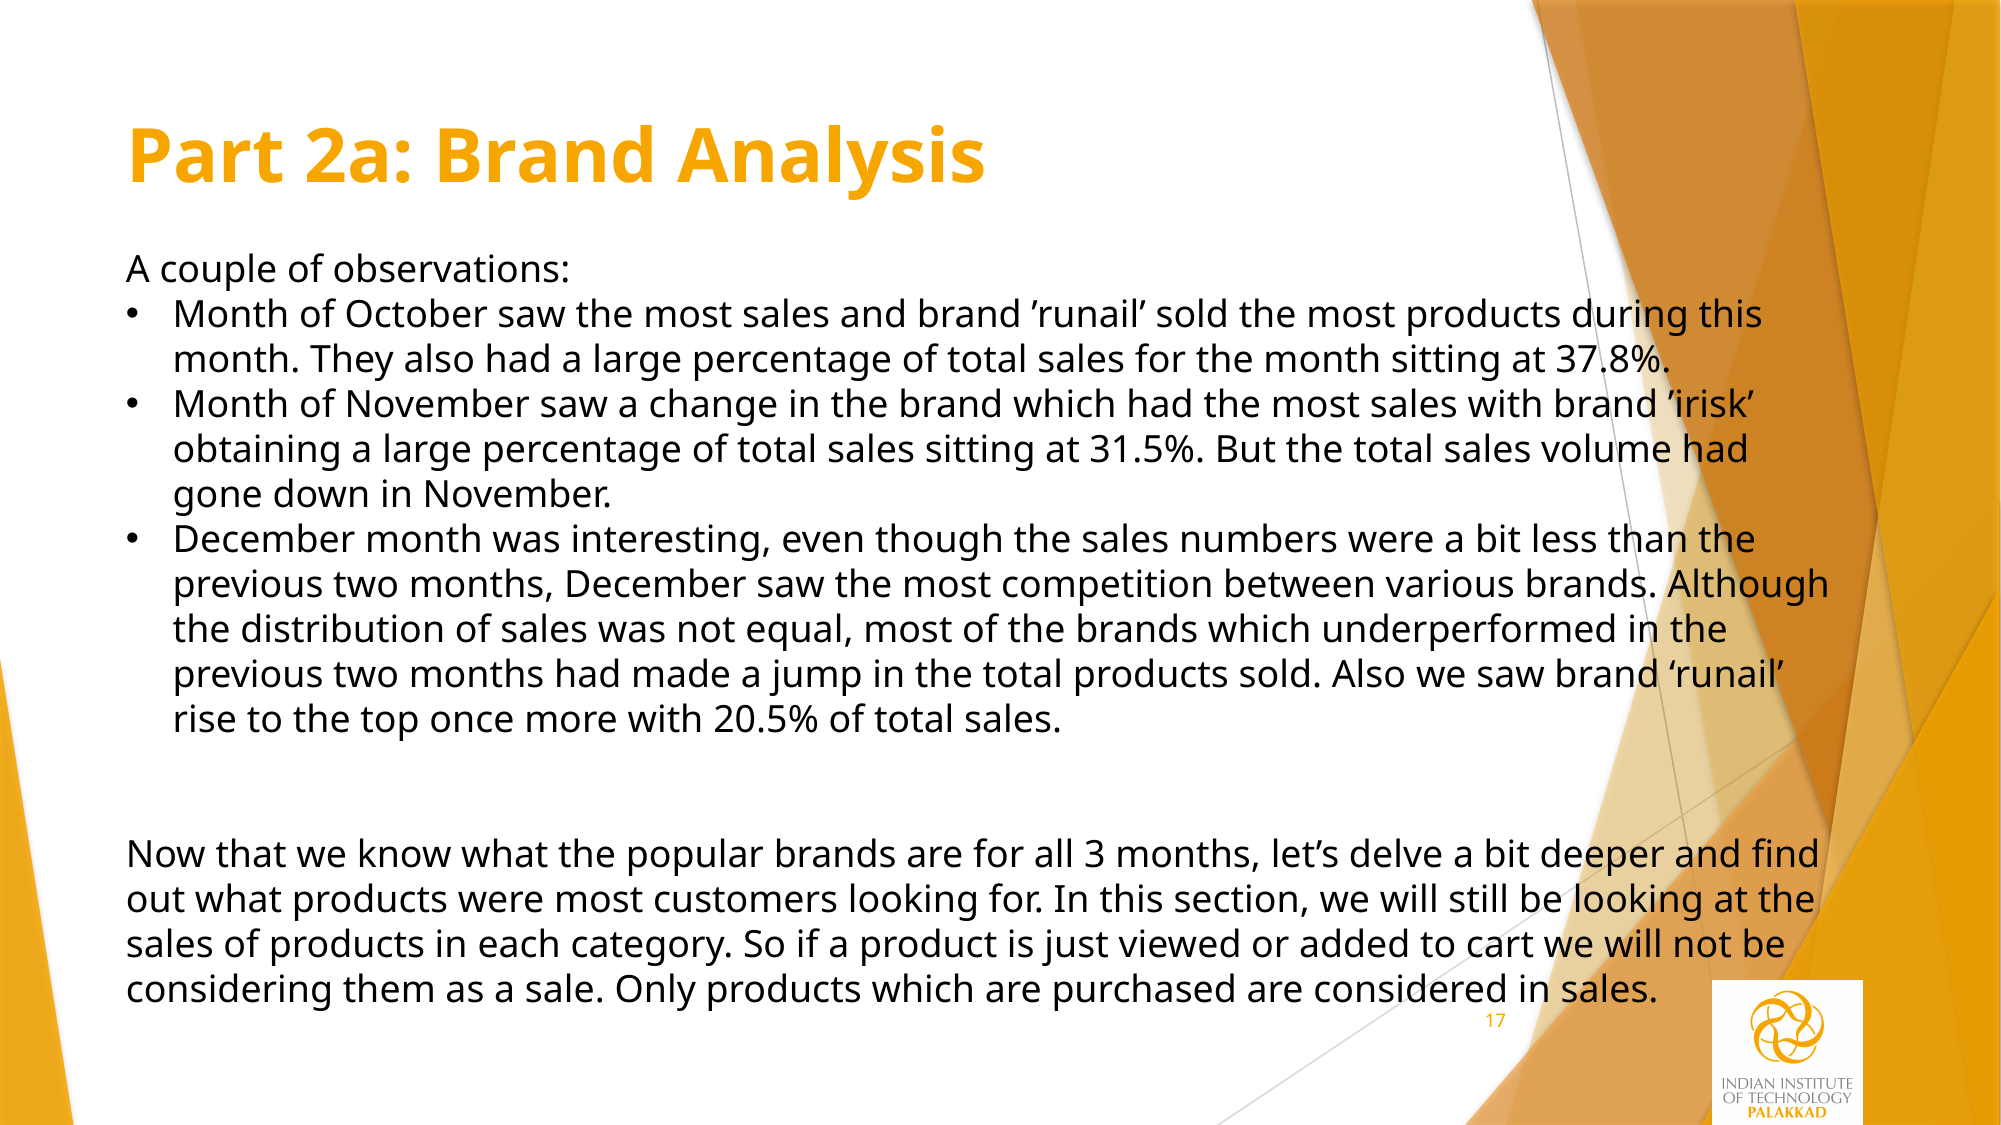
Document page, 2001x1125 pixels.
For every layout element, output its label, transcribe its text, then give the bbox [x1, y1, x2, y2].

picture [1712, 1063, 1863, 1125]
title Part 2a: Brand Analysis [111, 99, 1522, 237]
slide_number 17 [1409, 991, 1522, 1051]
text_box A couple of observations: Month of October saw the most sales and brand ’runail’ sold the most products during this month. They also had a large percentage of total sales for the month sitting at 37.8%. Month of November saw a change in the brand which had the most sales with brand ’irisk’ obtaining a large percentage of total sales sitting at 31.5%. But the total sales volume had gone down in November. December month was interesting, even though the sales numbers were a bit less than the previous two months, December saw the most competition between various brands. Although the distribution of sales was not equal, most of the brands which underperformed in the previous two months had made a jump in the total products sold. Also we saw brand ‘runail’ rise to the top once more with 20.5% of total sales. Now that we know what the popular brands are for all 3 months, let’s delve a bit deeper and find out what products were most customers looking for. In this section, we will still be looking at the sales of products in each category. So if a product is just viewed or added to cart we will not be considering them as a sale. Only products which are purchased are considered in sales. [111, 237, 1863, 1063]
